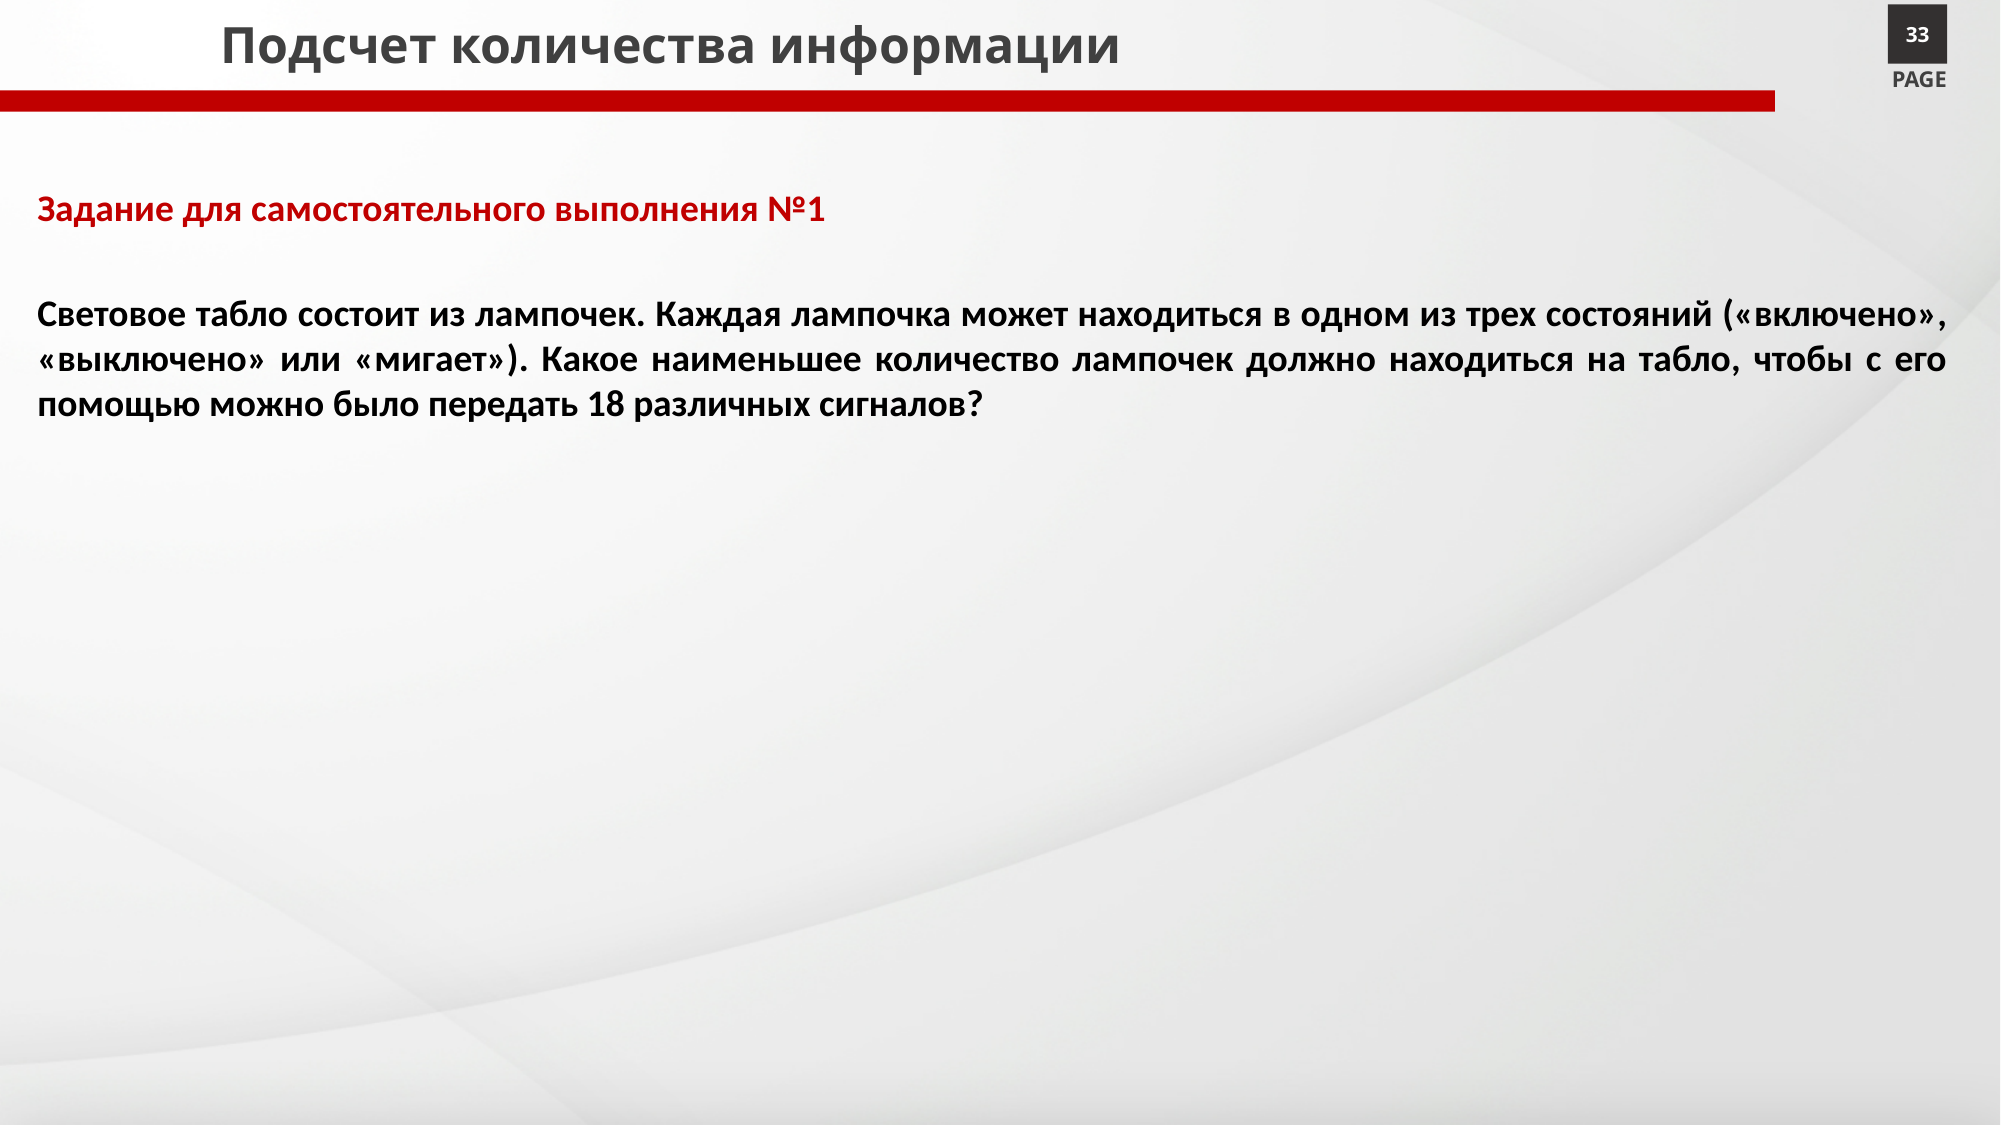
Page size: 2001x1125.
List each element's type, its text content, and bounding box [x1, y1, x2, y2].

picture [0, 0, 2001, 1125]
text_box 33 [1887, 3, 1948, 65]
text_box [0, 90, 1775, 112]
text_box PAGE [1877, 58, 1962, 100]
text_box Задание для самостоятельного выполнения №1 Световое табло состоит из лампочек. Каждая лампочка может находиться в одном из трех состояний («включено», «выключено» или «мигает»). Какое наименьшее количество лампочек должно находиться на табло, чтобы с его помощью можно было передать 18 различных сигналов? [22, 176, 1964, 431]
title Подсчет количества информации [205, 4, 1775, 90]
